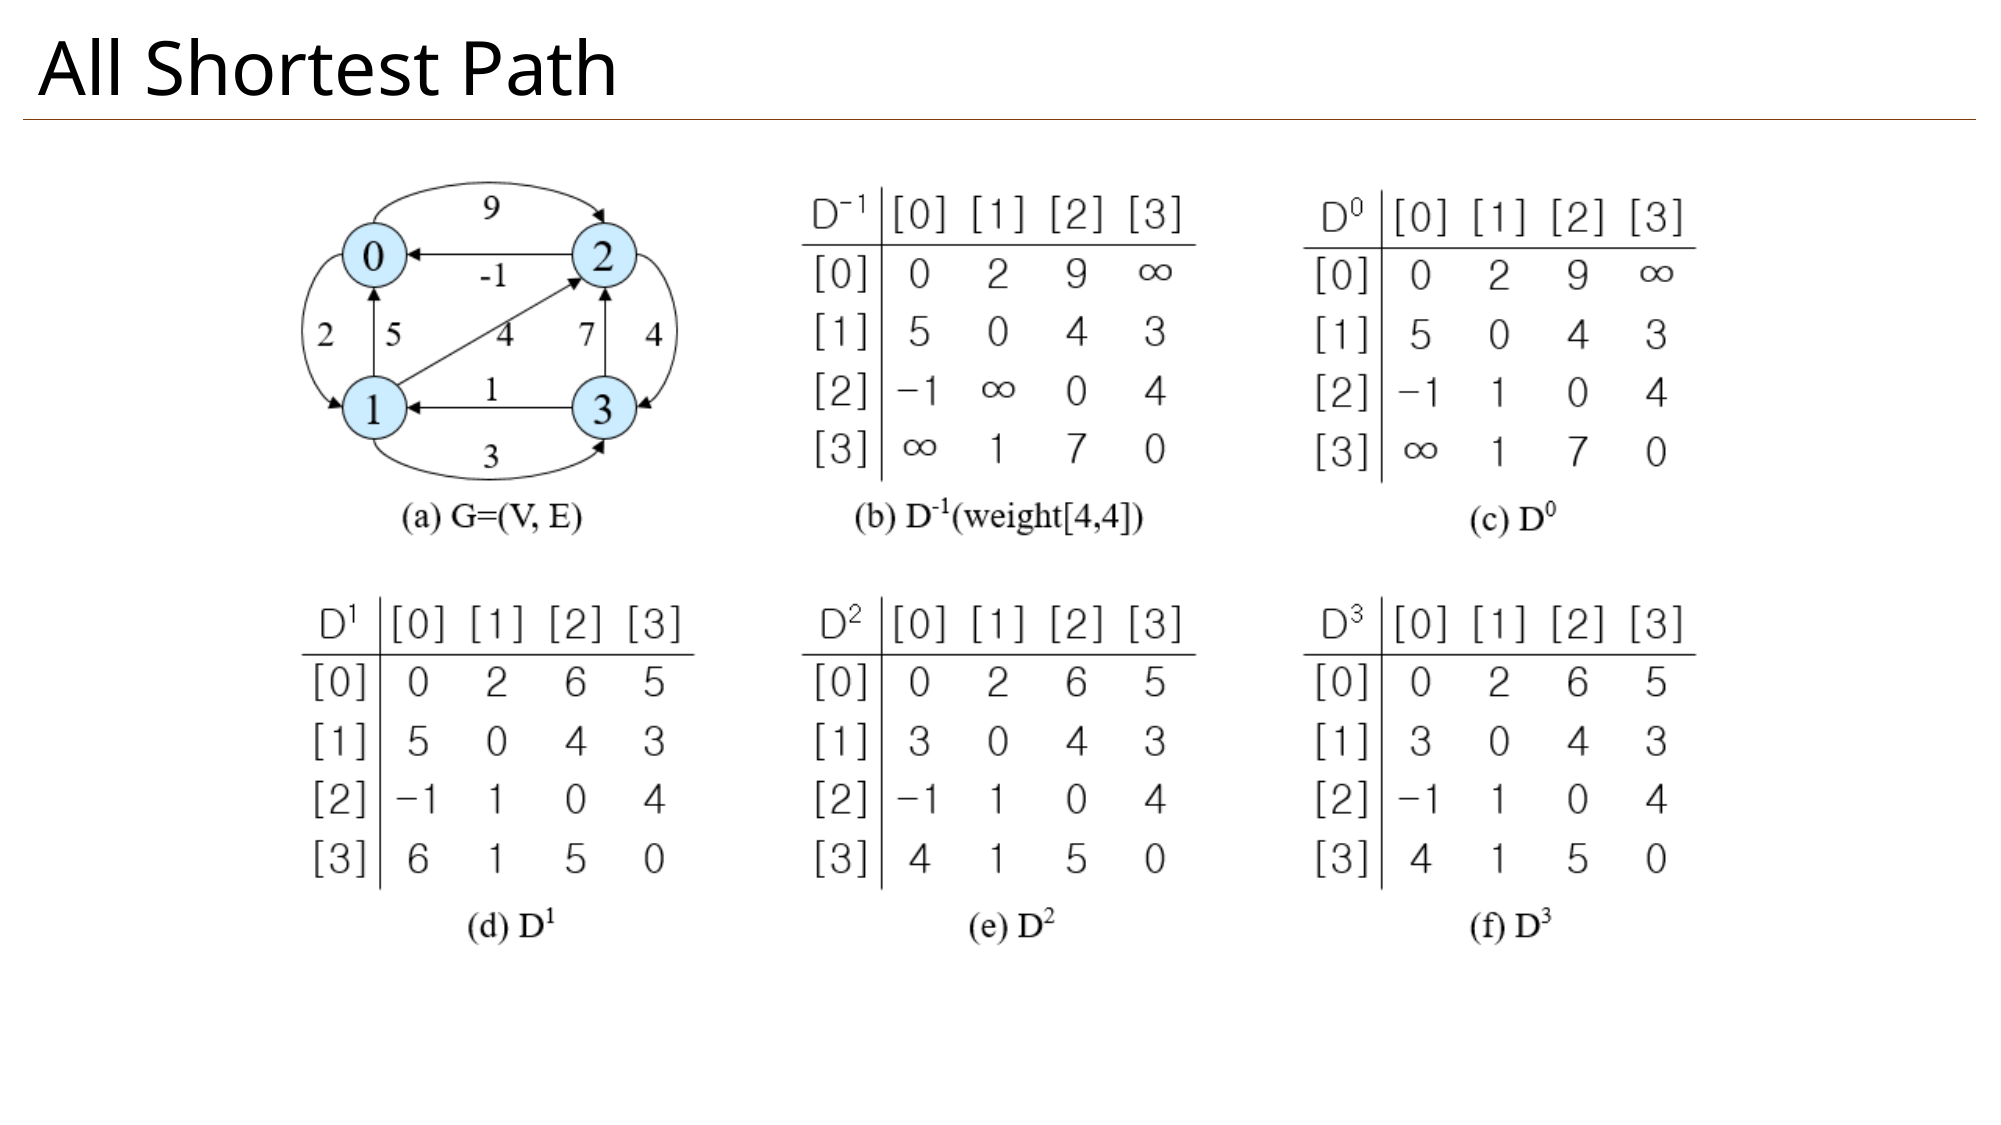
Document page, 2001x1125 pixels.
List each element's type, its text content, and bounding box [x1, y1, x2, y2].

picture [289, 160, 1711, 964]
text_box All Shortest Path [23, 13, 1977, 119]
